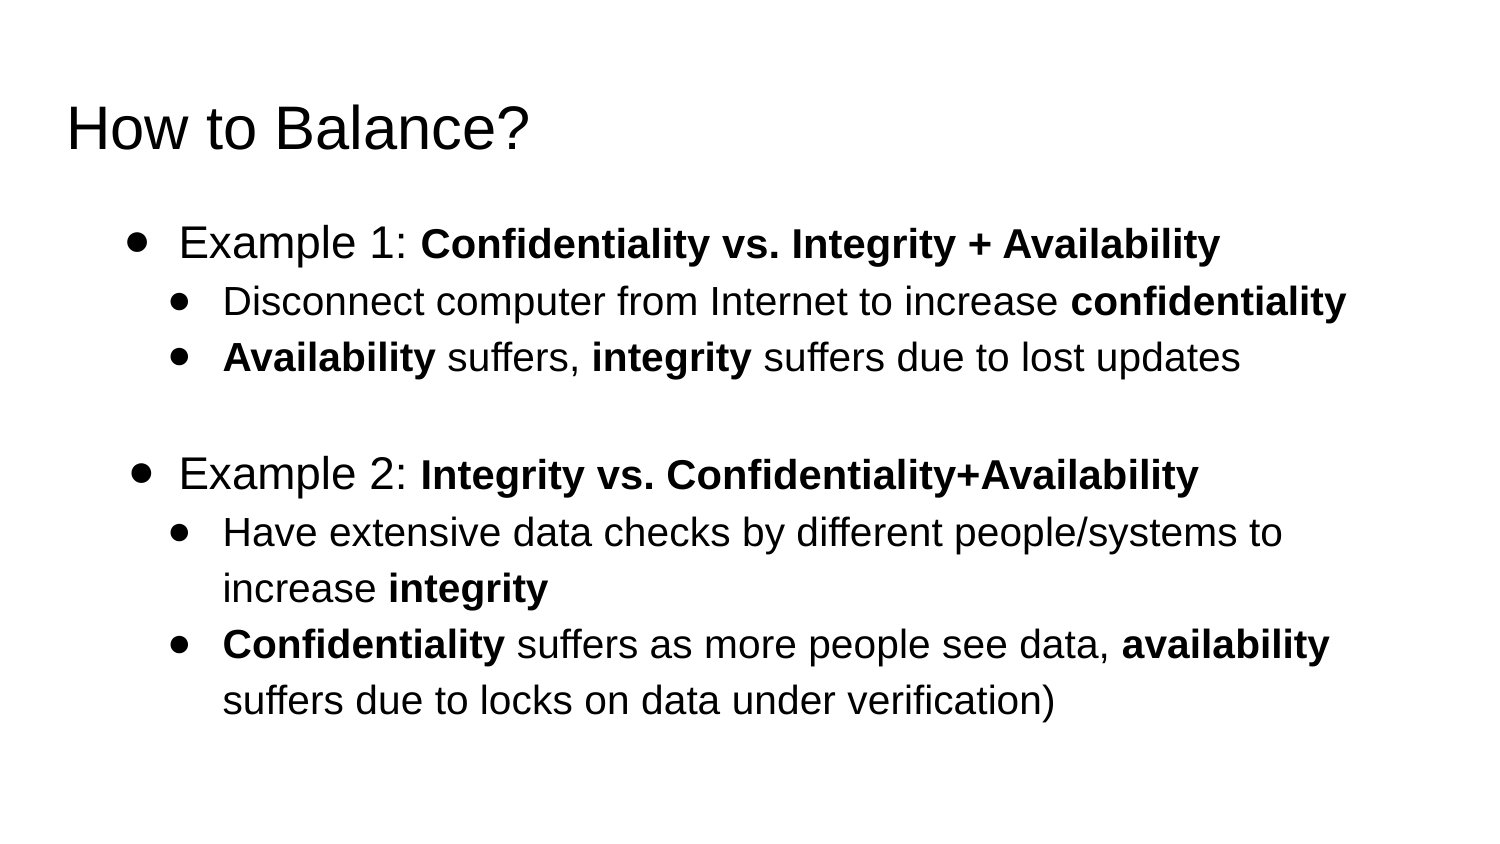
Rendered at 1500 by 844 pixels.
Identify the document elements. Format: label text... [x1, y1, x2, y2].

list Example 1: Confidentiality vs. Integrity + Availability Disconnect computer from Internet to increase confidentiality​ Availability suffers, integrity suffers due to lost updates​ Example 2: Integrity vs. Confidentiality+Availability ​ Have extensive data checks by different people/systems to increase integrity​ Confidentiality suffers as more people see data, availability suffers due to locks on data under verification)​ [51, 189, 1449, 815]
title How to Balance? [51, 72, 1449, 167]
